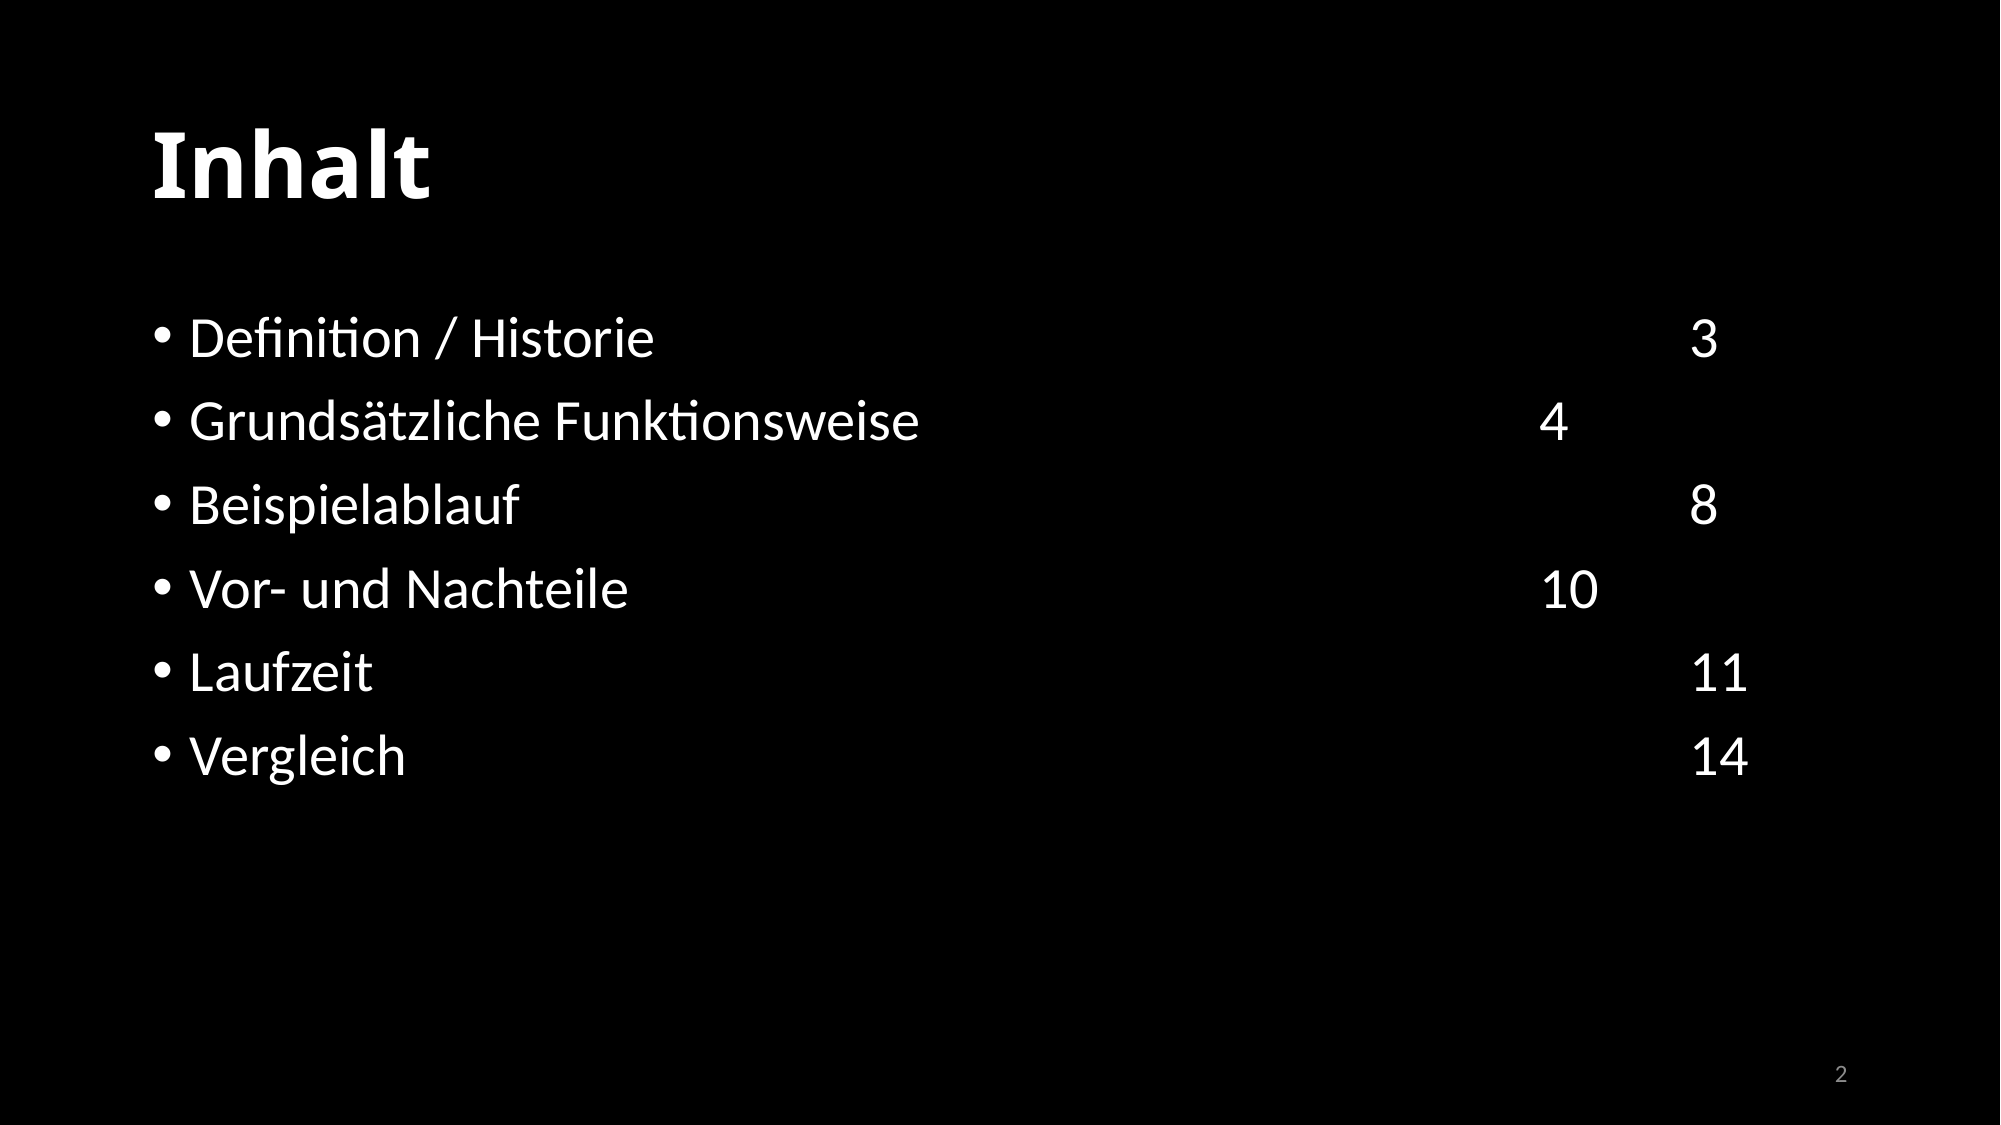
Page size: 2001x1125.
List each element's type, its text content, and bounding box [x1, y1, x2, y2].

title Inhalt [137, 59, 1863, 278]
list Definition / Historie 3 Grundsätzliche Funktionsweise 4 Beispielablauf 8 Vor- und Nachteile 10 Laufzeit 11 Vergleich 14 [137, 299, 1863, 1014]
slide_number 2 [1412, 1042, 1863, 1103]
